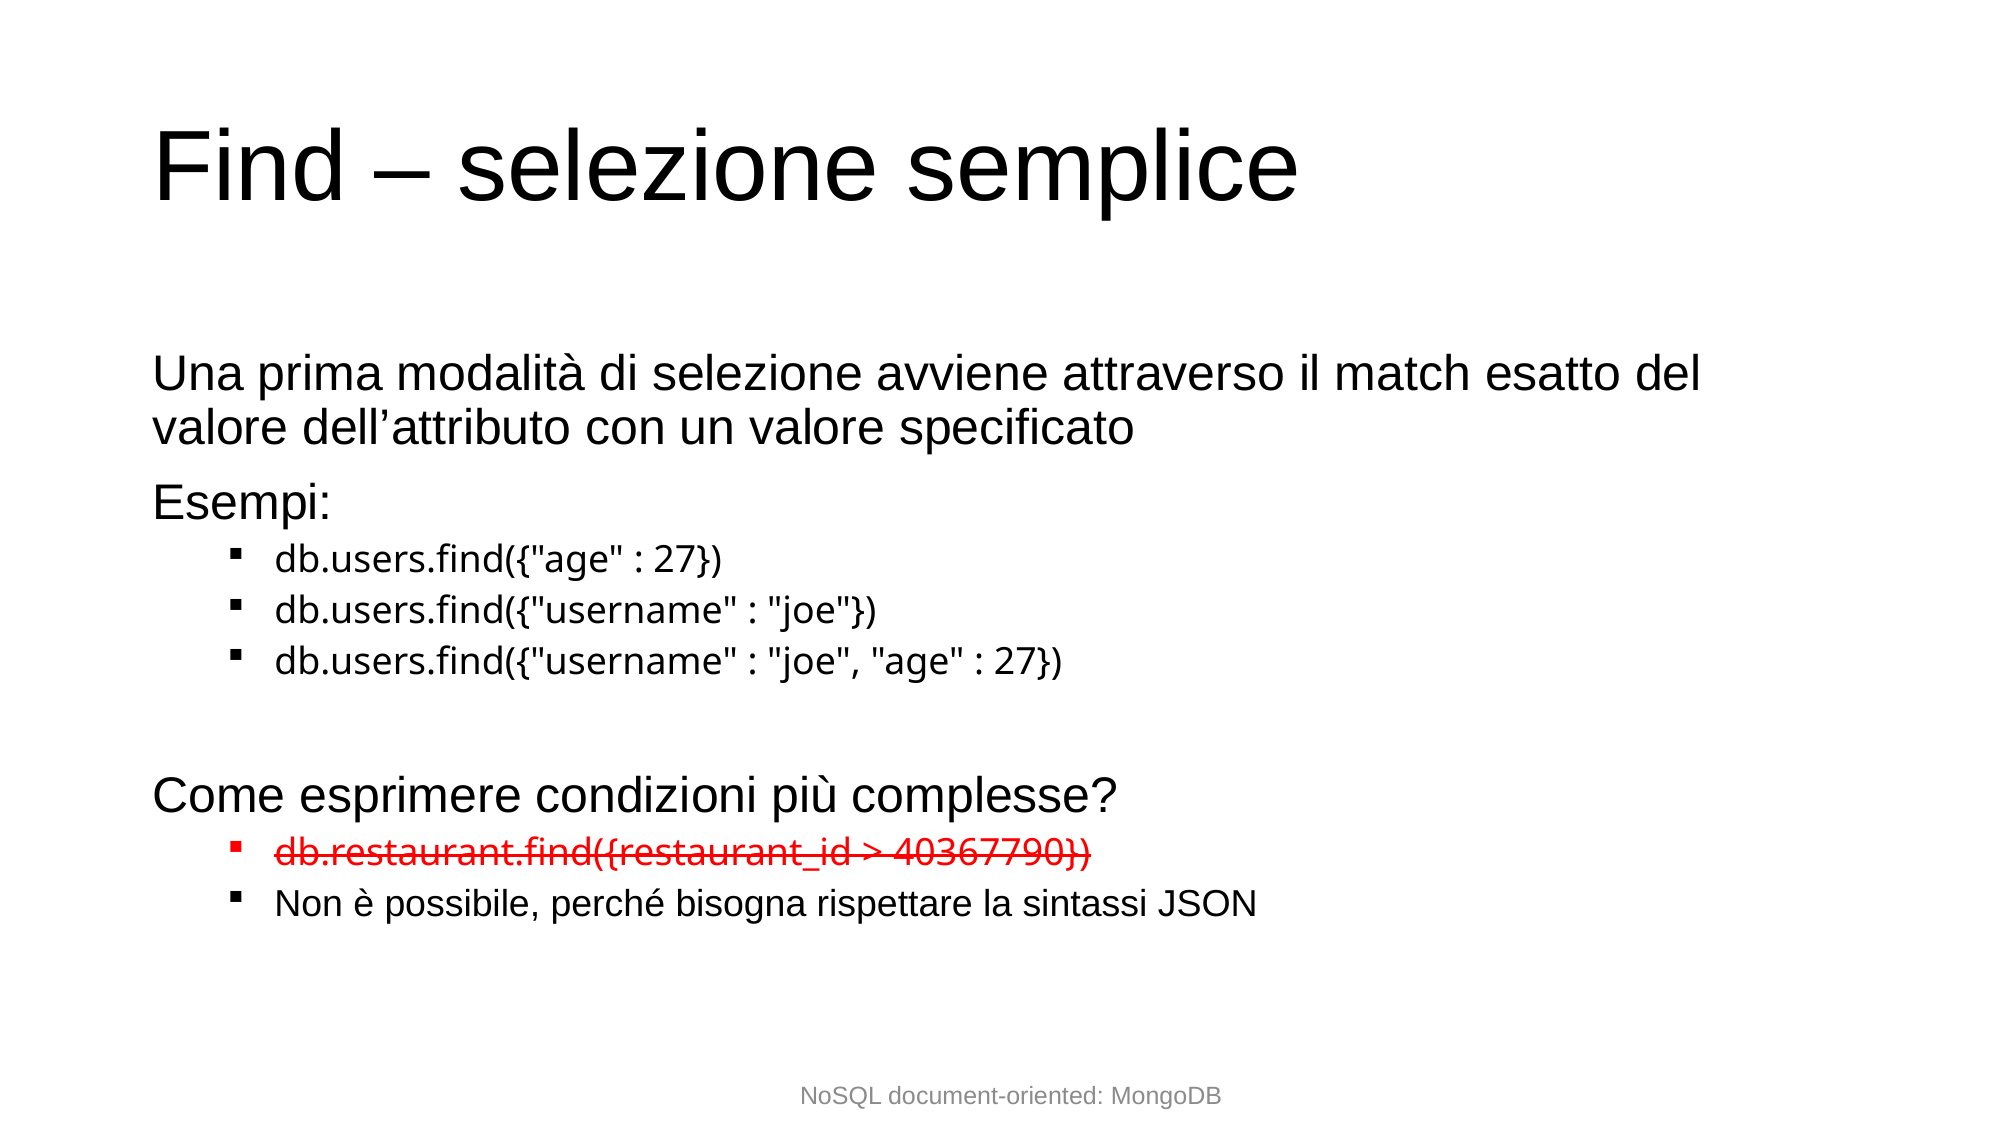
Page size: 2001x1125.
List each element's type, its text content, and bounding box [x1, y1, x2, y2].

list Una prima modalità di selezione avviene attraverso il match esatto del valore dell’attributo con un valore specificato Esempi: db.users.find({"age" : 27}) db.users.find({"username" : "joe"}) db.users.find({"username" : "joe", "age" : 27}) Come esprimere condizioni più complesse? db.restaurant.find({restaurant_id > 40367790}) Non è possibile, perché bisogna rispettare la sintassi JSON [137, 278, 1863, 993]
title Find – selezione semplice [137, 59, 1863, 278]
